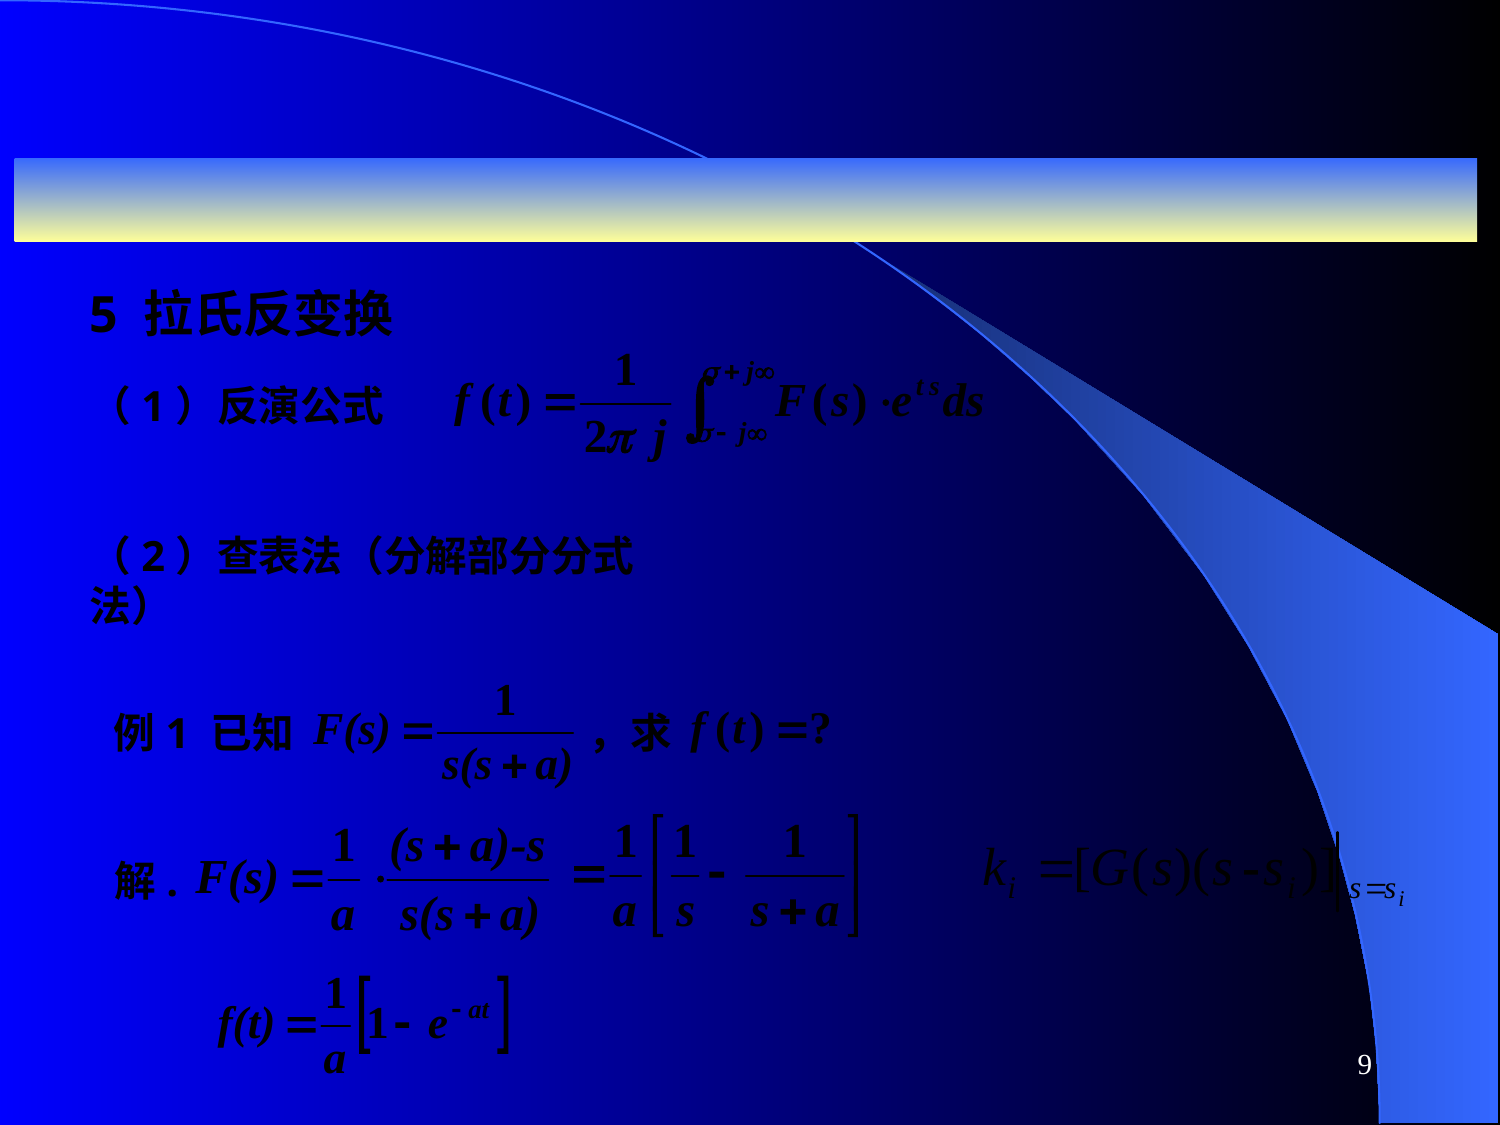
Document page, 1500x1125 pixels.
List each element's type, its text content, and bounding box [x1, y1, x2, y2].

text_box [98, 668, 838, 799]
title [14, 158, 1478, 242]
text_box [974, 822, 1424, 922]
slide_number 9 [1074, 1024, 1388, 1101]
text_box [186, 811, 559, 951]
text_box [200, 962, 513, 1085]
text_box （1）反演公式 [75, 372, 400, 438]
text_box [562, 803, 876, 946]
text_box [437, 337, 994, 472]
text_box 5 拉氏反变换 [75, 274, 550, 350]
text_box 解. [99, 847, 181, 913]
text_box （2）查表法（分解部分分式法） [75, 522, 725, 638]
